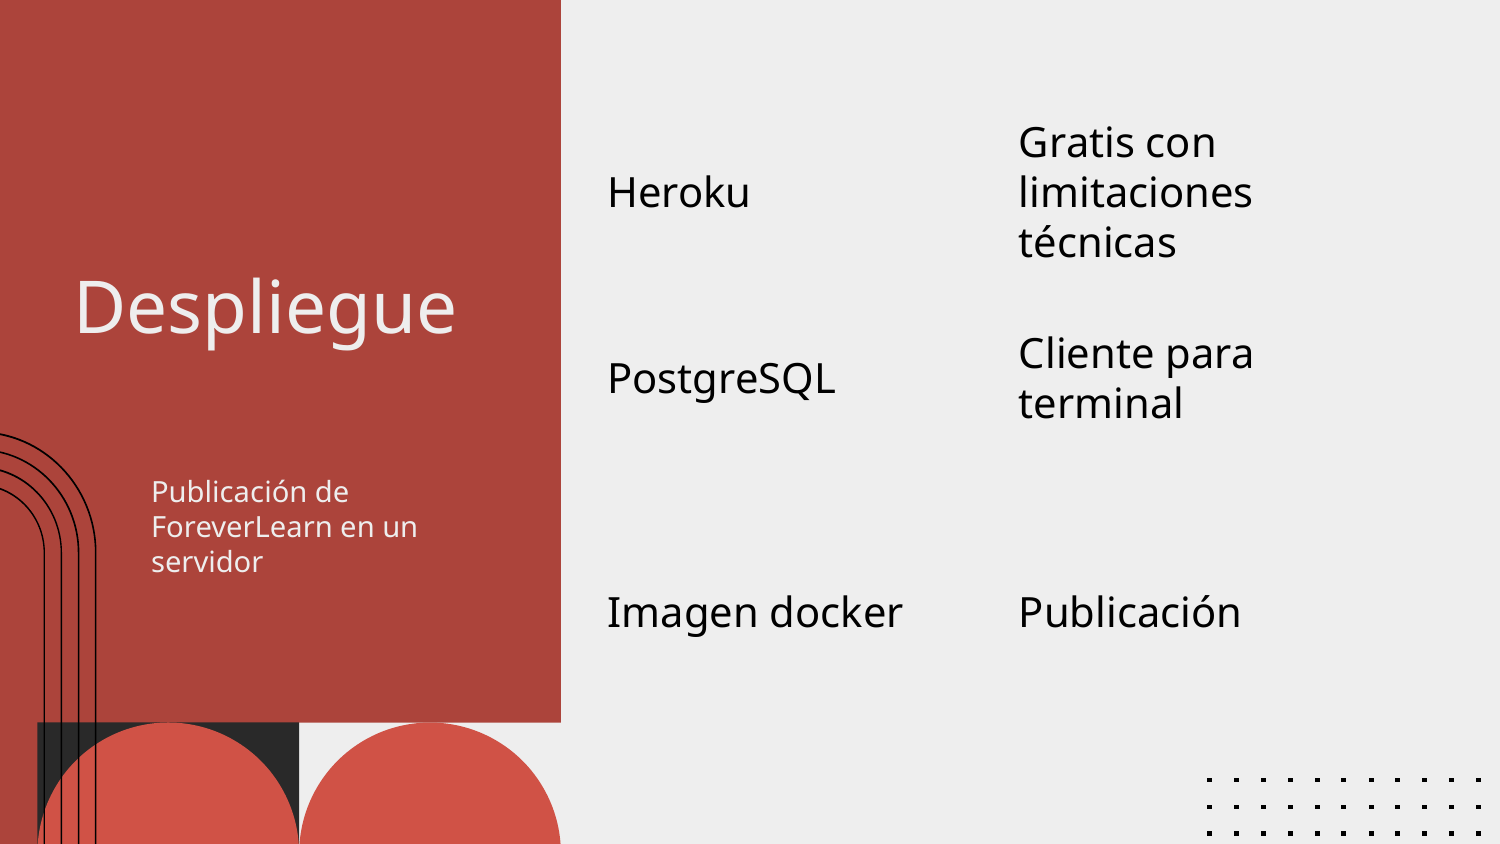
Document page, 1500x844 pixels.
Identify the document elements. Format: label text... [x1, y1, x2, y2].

title Despliegue [58, 162, 531, 446]
title Imagen docker [592, 567, 972, 654]
title Gratis con limitaciones técnicas [1003, 99, 1383, 282]
title Heroku [592, 147, 972, 234]
title Publicación [1003, 567, 1383, 654]
title PostgreSQL [592, 334, 972, 421]
subtitle Publicación de ForeverLearn en un servidor [136, 462, 549, 590]
title Cliente para terminal [1003, 334, 1383, 421]
